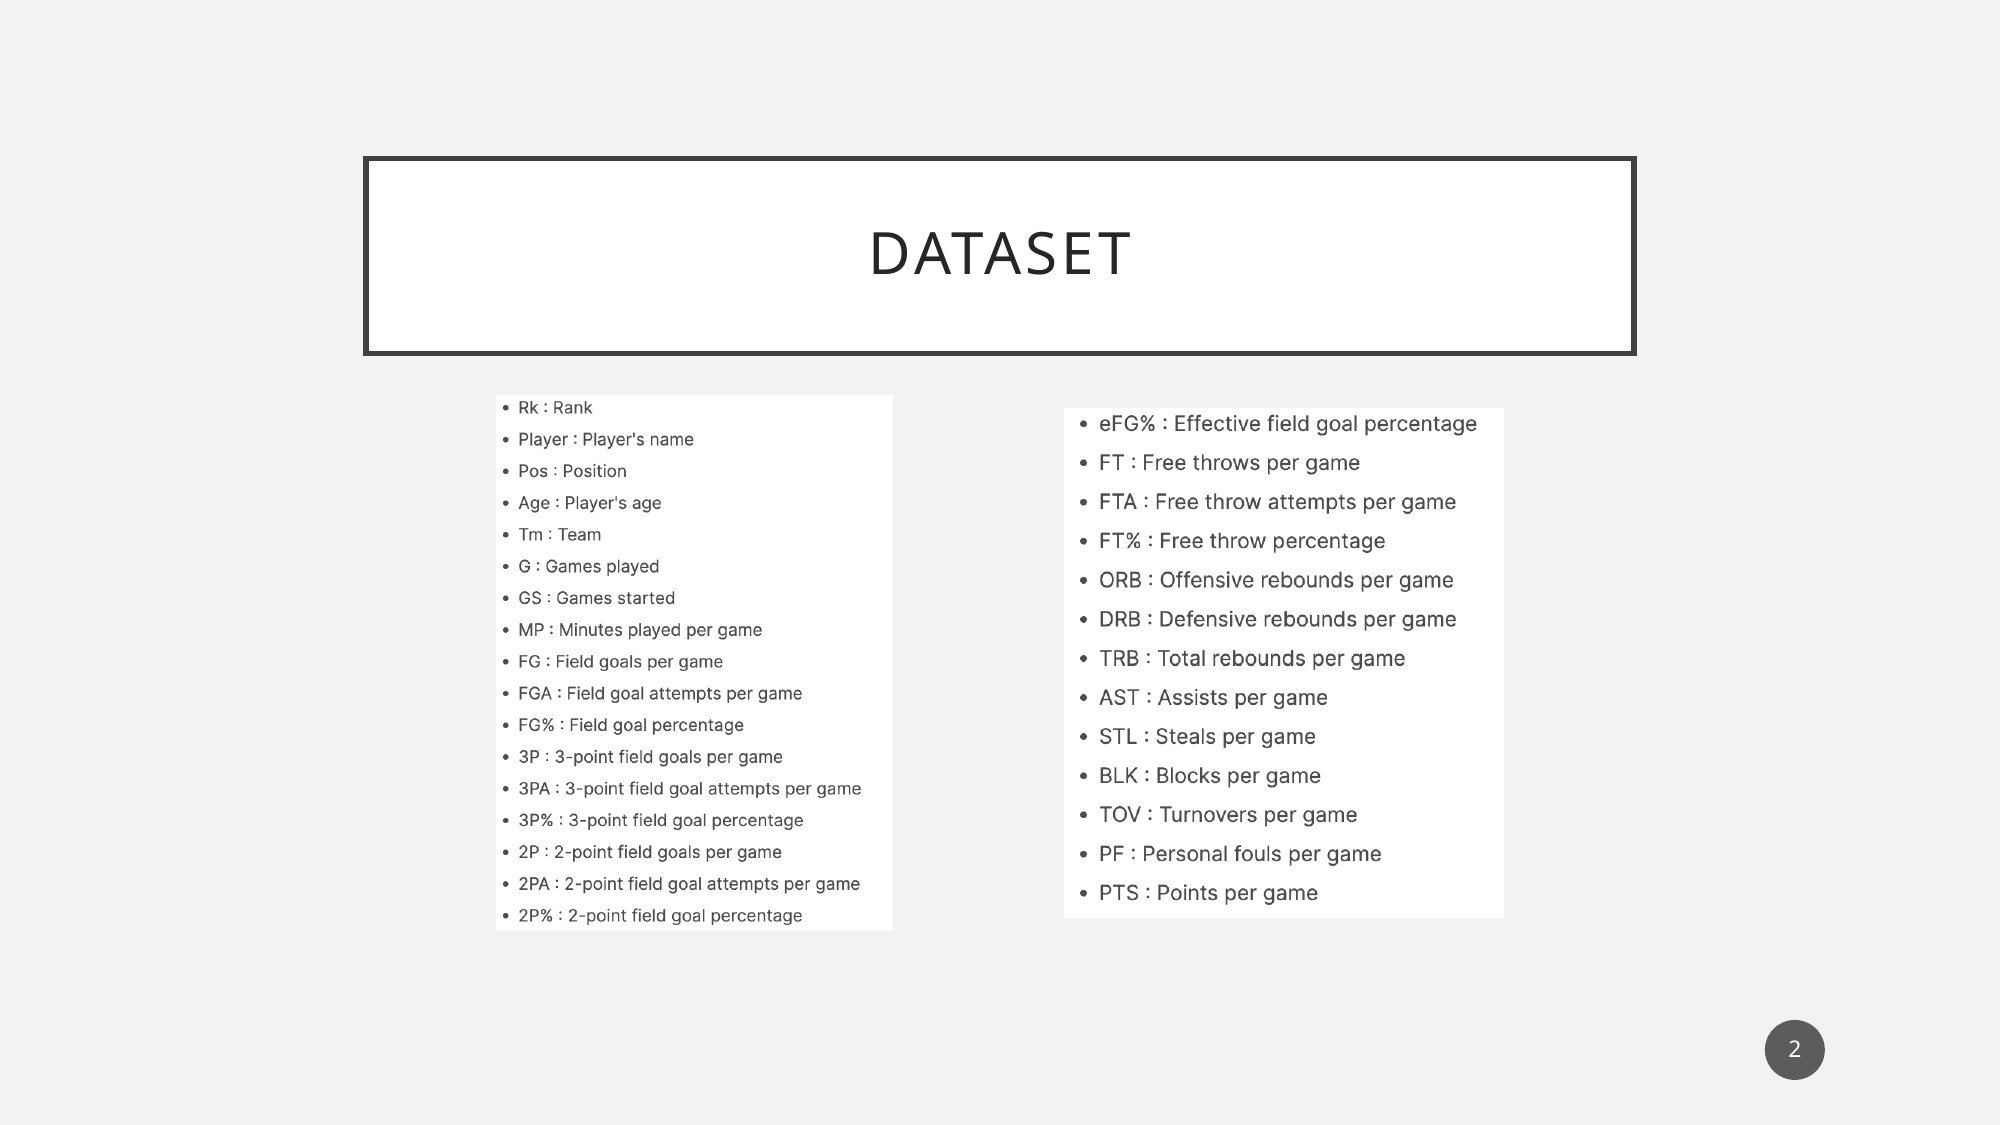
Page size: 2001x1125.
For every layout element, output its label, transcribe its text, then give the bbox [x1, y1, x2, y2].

title Dataset [363, 156, 1637, 356]
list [496, 395, 893, 931]
slide_number 2 [1764, 1019, 1825, 1080]
picture [1064, 408, 1504, 918]
